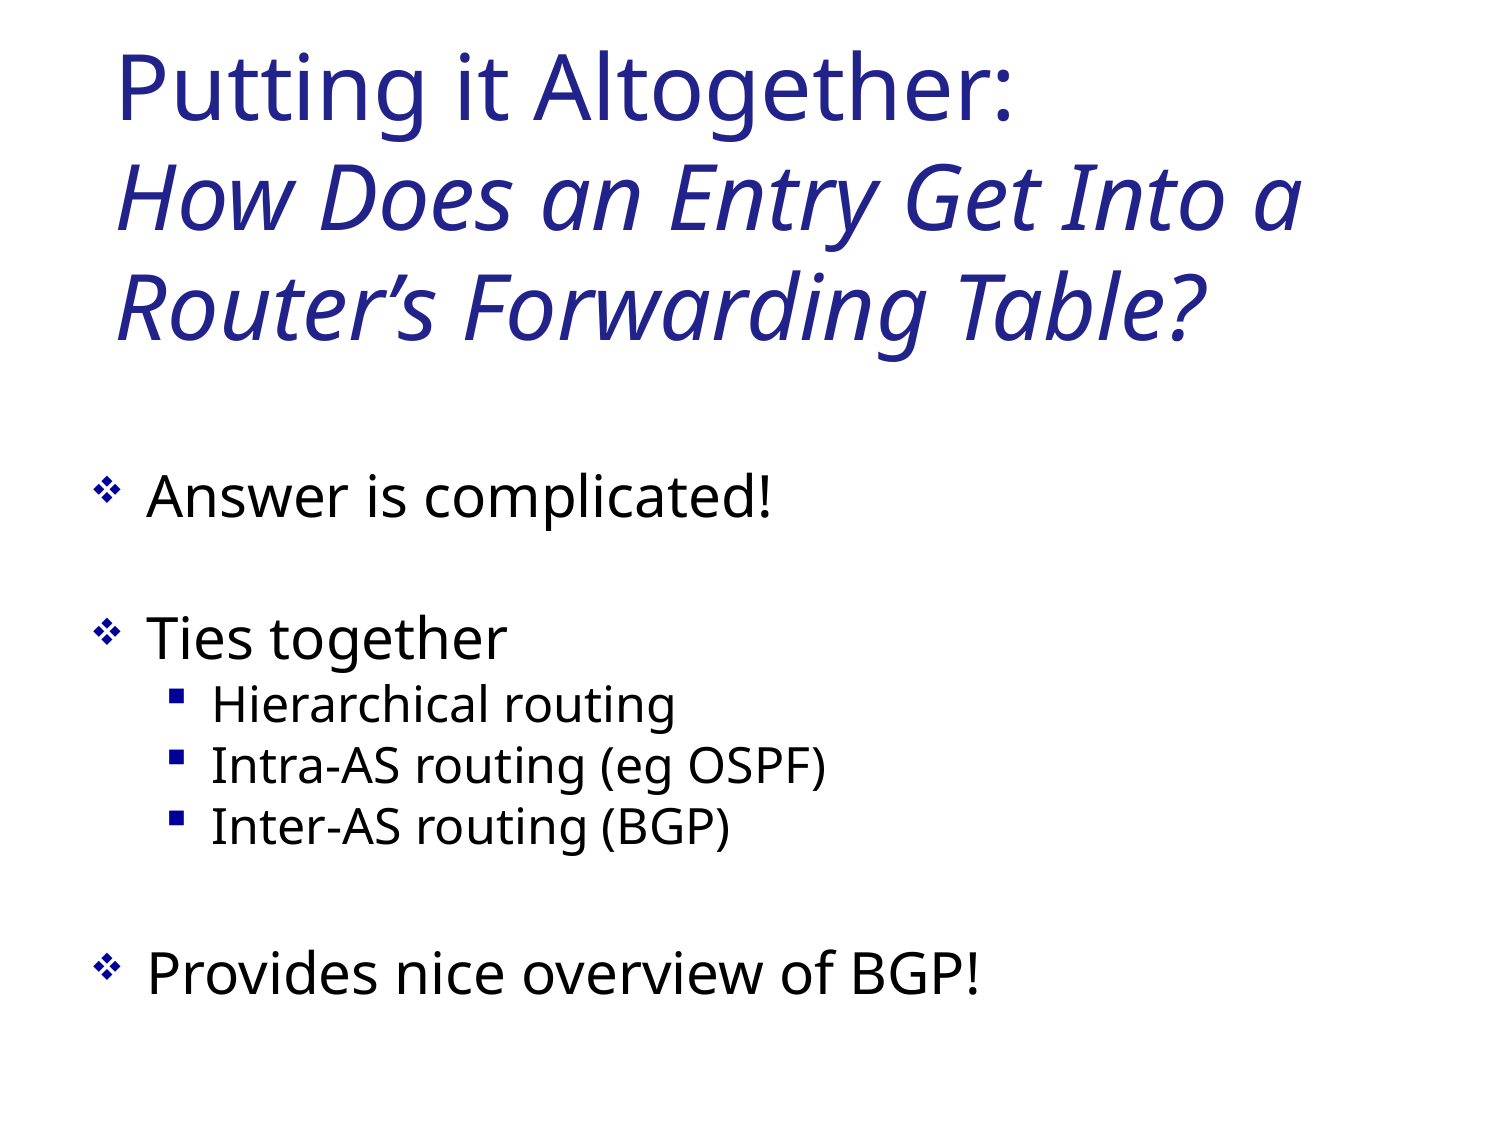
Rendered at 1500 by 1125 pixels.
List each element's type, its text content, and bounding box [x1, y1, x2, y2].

title Putting it Altogether: How Does an Entry Get Into a Router’s Forwarding Table? [99, 99, 1376, 288]
list Answer is complicated! Ties together Hierarchical routing Intra-AS routing (eg OSPF) Inter-AS routing (BGP) Provides nice overview of BGP! [74, 462, 1351, 963]
